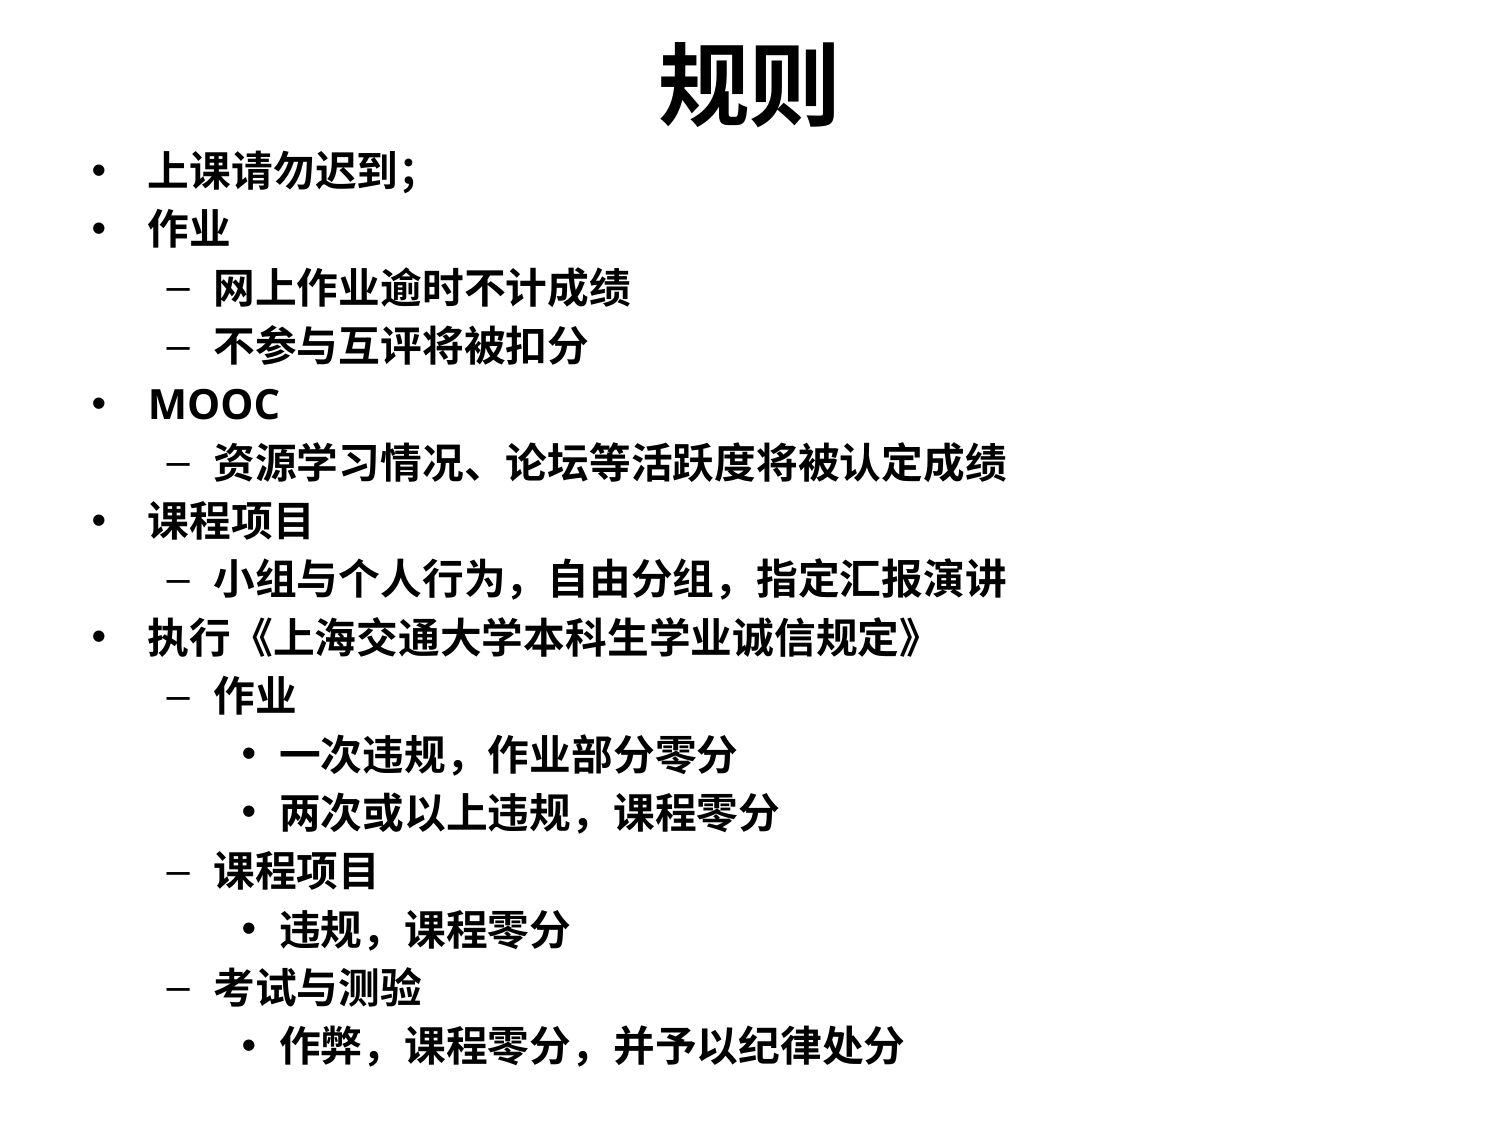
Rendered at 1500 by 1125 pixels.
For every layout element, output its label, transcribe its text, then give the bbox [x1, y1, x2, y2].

list 上课请勿迟到； 作业 网上作业逾时不计成绩 不参与互评将被扣分 MOOC 资源学习情况、论坛等活跃度将被认定成绩 课程项目 小组与个人行为，自由分组，指定汇报演讲 执行《上海交通大学本科生学业诚信规定》 作业 一次违规，作业部分零分 两次或以上违规，课程零分 课程项目 违规，课程零分 考试与测验 作弊，课程零分，并予以纪律处分 [76, 137, 1427, 1106]
title 规则 [75, 19, 1425, 147]
